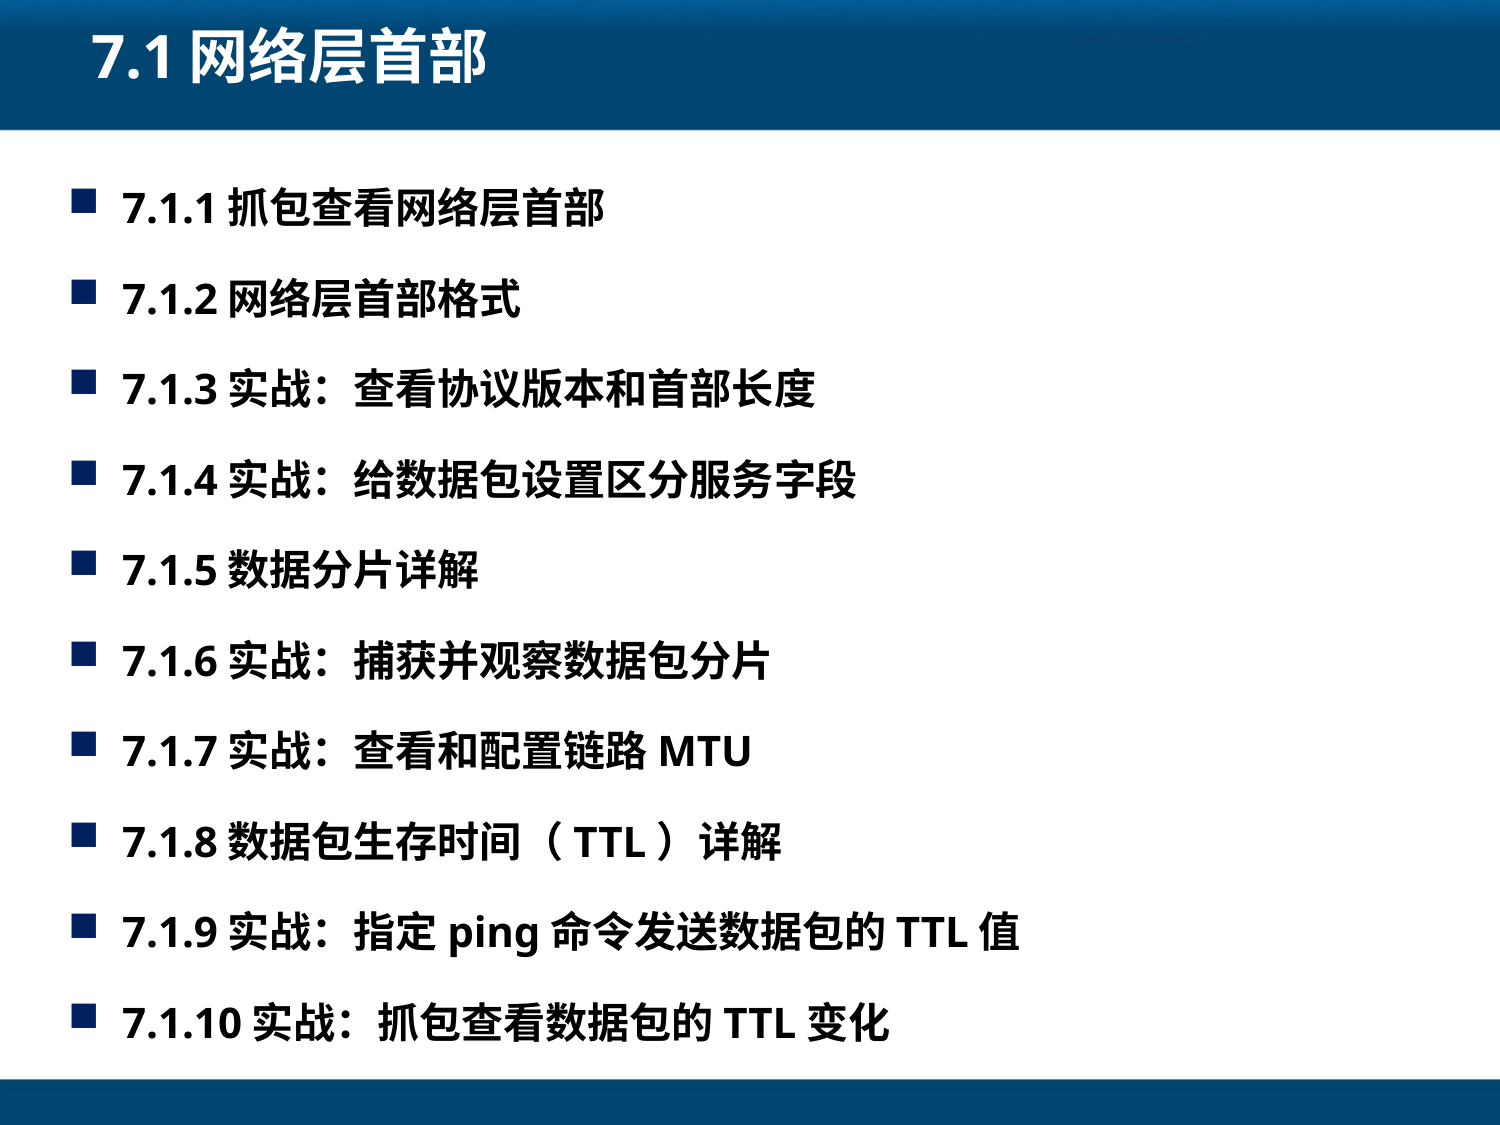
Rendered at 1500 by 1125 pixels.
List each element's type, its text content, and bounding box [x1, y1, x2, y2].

title 7.1网络层首部 [76, 19, 1427, 100]
picture [0, 0, 1500, 1125]
list 7.1.1抓包查看网络层首部 7.1.2网络层首部格式 7.1.3实战：查看协议版本和首部长度 7.1.4实战：给数据包设置区分服务字段 7.1.5数据分片详解 7.1.6实战：捕获并观察数据包分片 7.1.7实战：查看和配置链路MTU 7.1.8数据包生存时间（TTL）详解 7.1.9实战：指定ping命令发送数据包的TTL值 7.1.10实战：抓包查看数据包的TTL变化 [53, 149, 1404, 1059]
